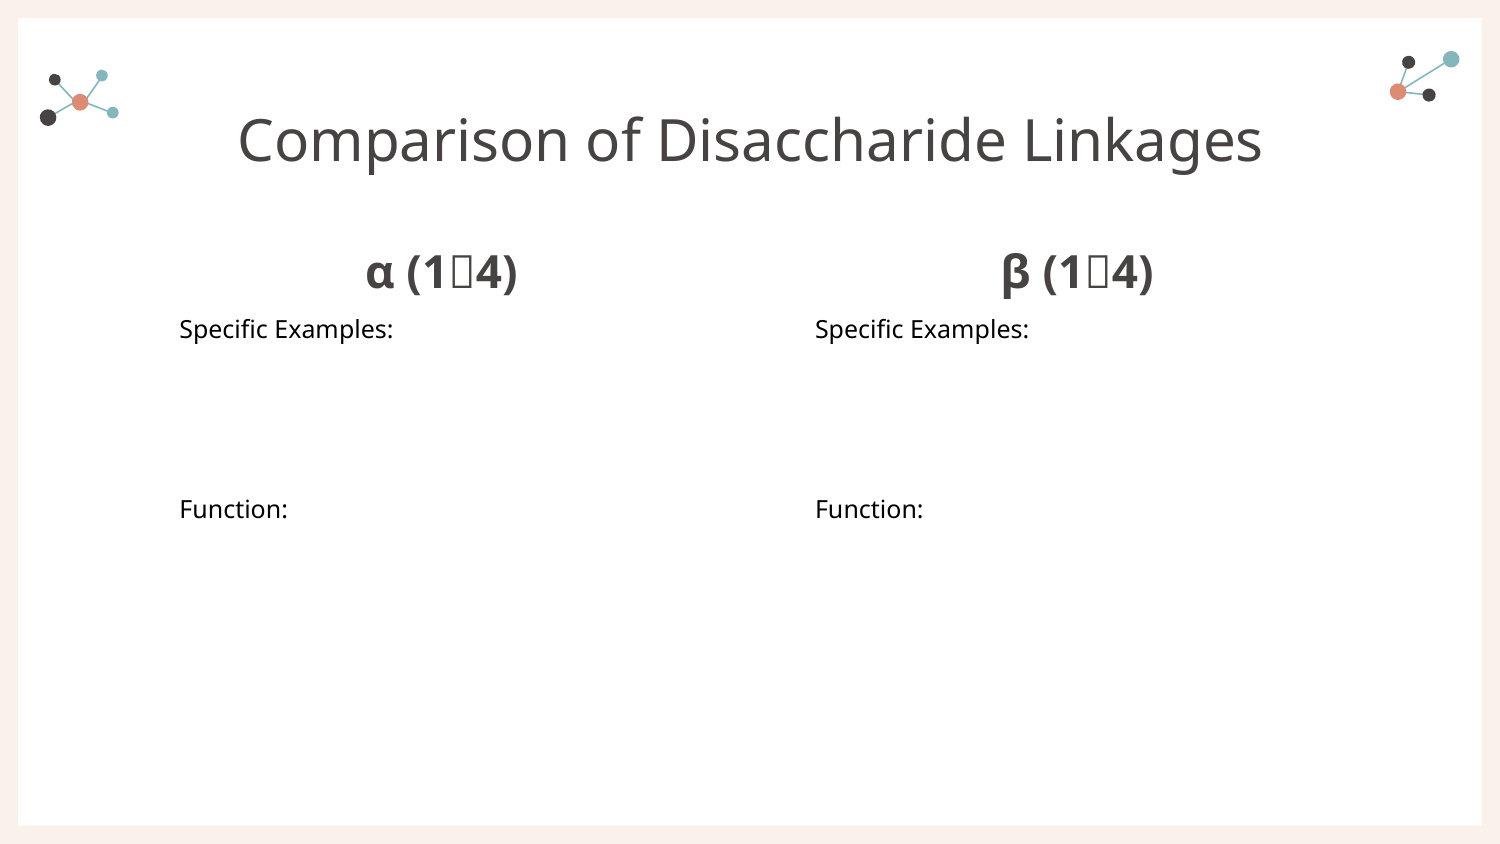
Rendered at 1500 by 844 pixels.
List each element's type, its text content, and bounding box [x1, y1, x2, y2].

subtitle β (14) [781, 219, 1355, 284]
subtitle Specific Examples: Function: [781, 298, 1355, 792]
title Comparison of Disaccharide Linkages [116, 88, 1385, 183]
subtitle Specific Examples: Function: [145, 298, 720, 792]
subtitle α (14) [145, 219, 719, 284]
